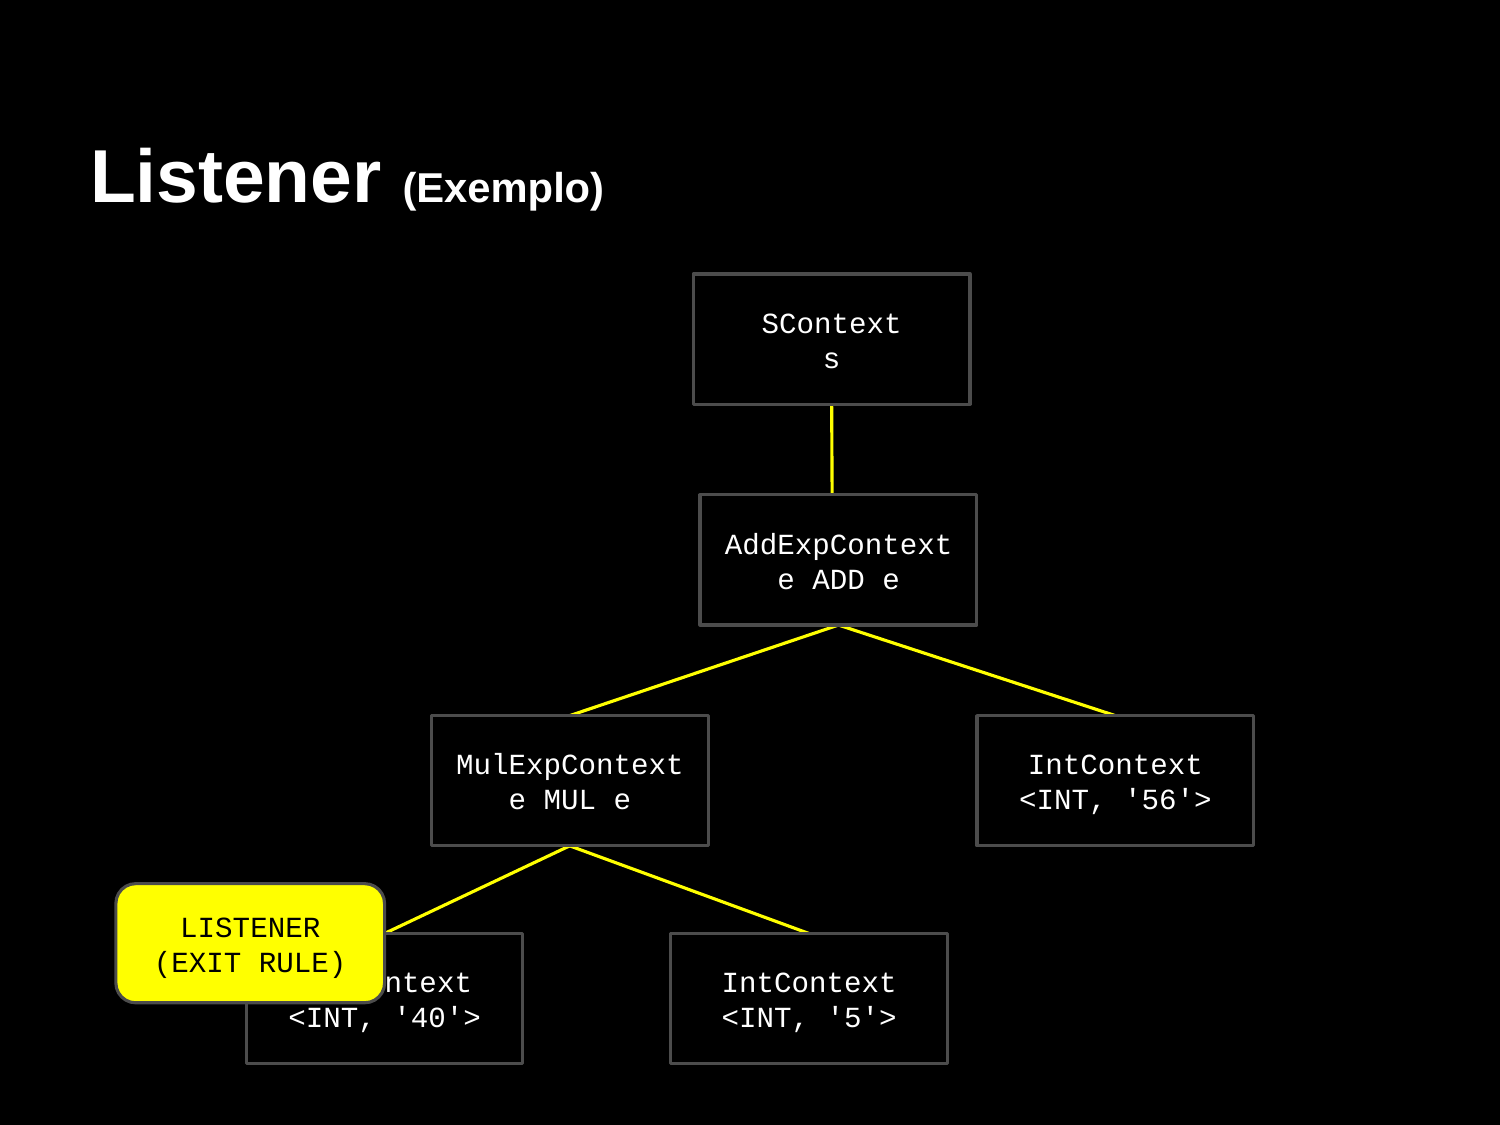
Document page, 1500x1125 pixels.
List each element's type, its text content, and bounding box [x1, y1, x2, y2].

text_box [838, 624, 1116, 716]
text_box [384, 845, 568, 934]
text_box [569, 845, 810, 934]
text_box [569, 624, 837, 716]
text_box AddExpContext e ADD e [700, 494, 977, 623]
text_box IntContext <INT, '56'> [976, 715, 1254, 846]
text_box MulExpContext e MUL e [431, 715, 709, 844]
text_box IntContext <INT, '40'> [246, 942, 523, 1064]
text_box IntContext <INT, '5'> [670, 933, 948, 1064]
text_box LISTENER (EXIT RULE) [115, 883, 385, 1003]
title Listener (Exemplo) [75, 45, 1425, 233]
text_box SContext s [693, 273, 971, 405]
